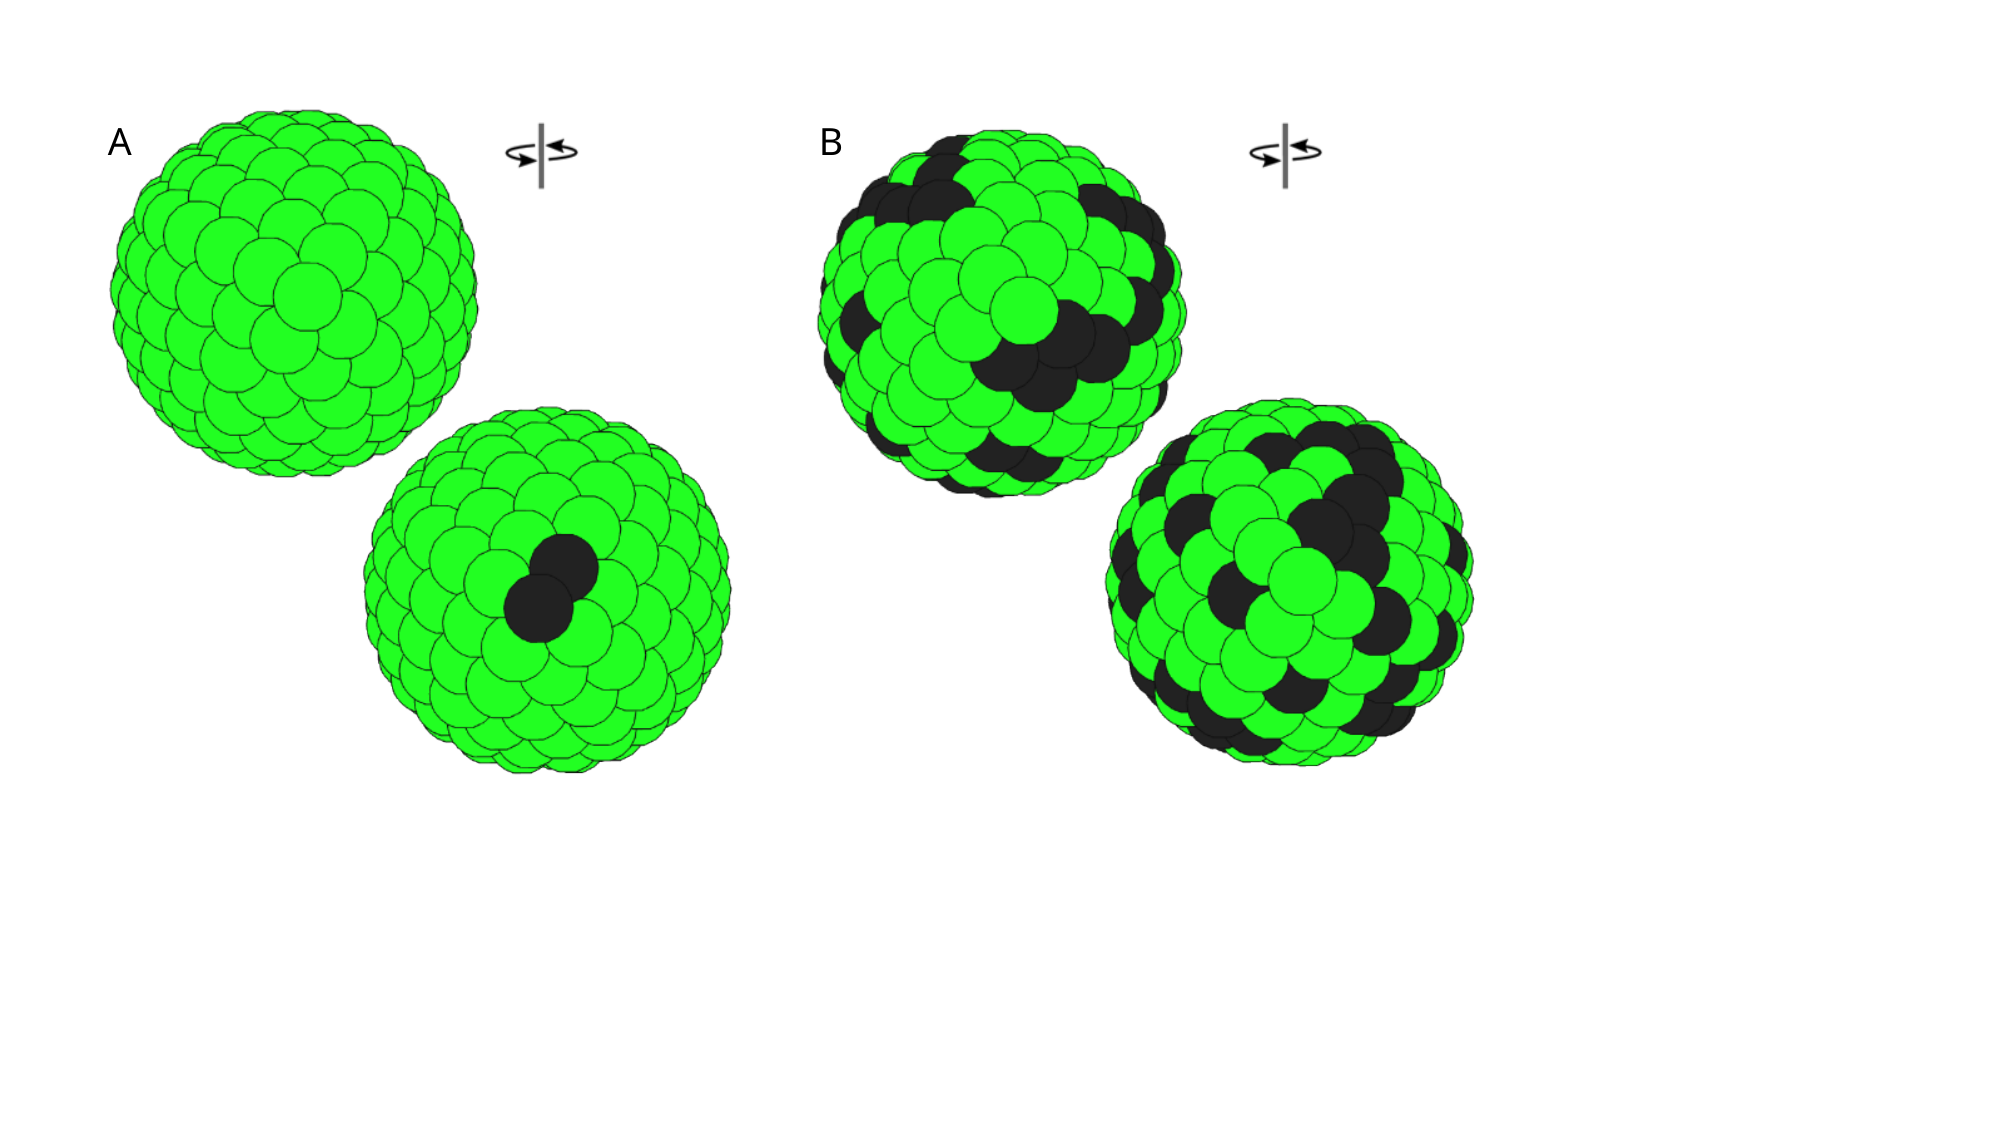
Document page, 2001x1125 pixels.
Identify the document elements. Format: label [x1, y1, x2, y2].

picture [803, 110, 1484, 804]
picture [499, 110, 583, 195]
picture [1244, 110, 1327, 195]
picture [92, 76, 749, 792]
